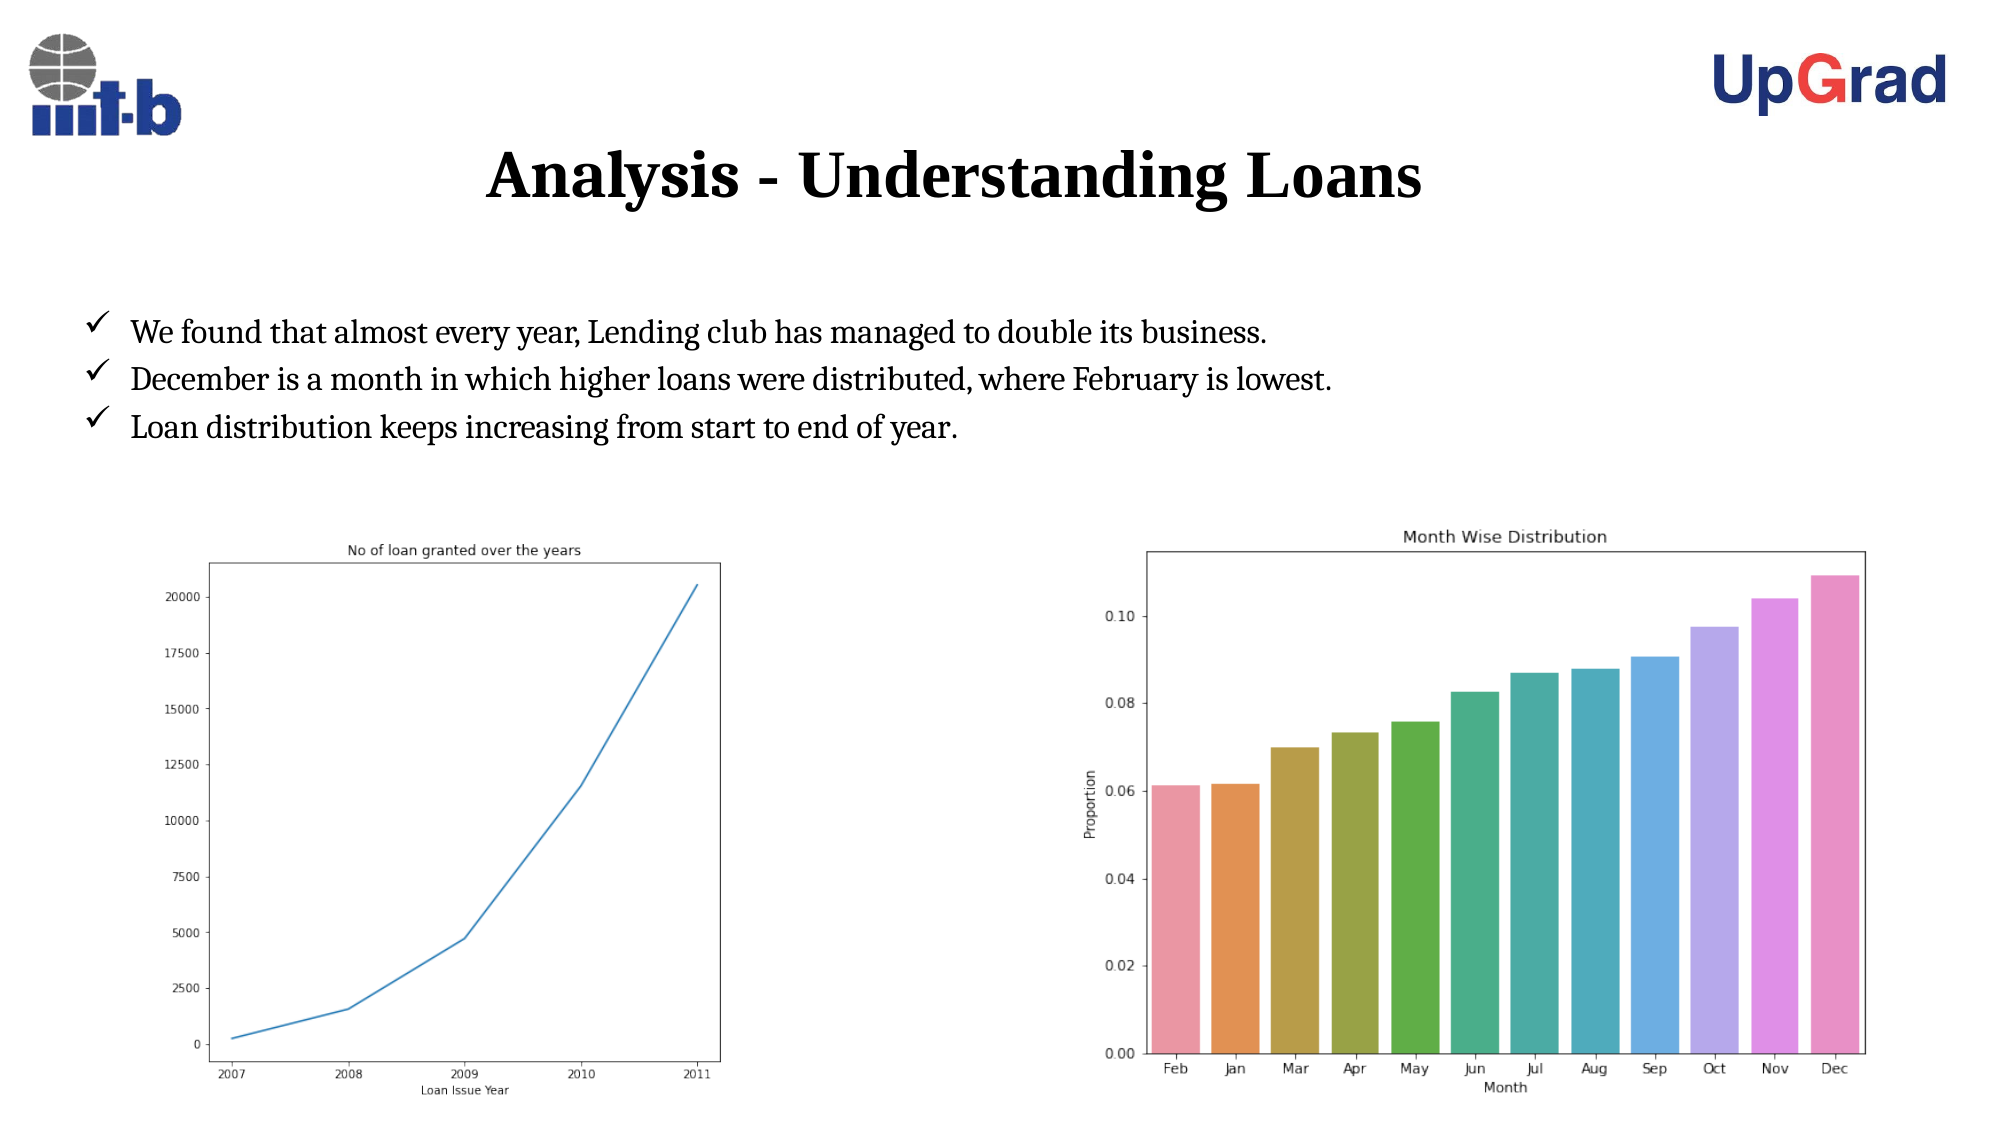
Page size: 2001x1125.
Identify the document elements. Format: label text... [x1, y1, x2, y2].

picture [1074, 520, 1875, 1105]
picture [156, 536, 728, 1105]
picture [0, 29, 208, 163]
title Analysis - Understanding Loans [484, 127, 1513, 318]
text_box We found that almost every year, Lending club has managed to double its business. December is a month in which higher loans were distributed, where February is lowest. Loan distribution keeps increasing from start to end of year. [81, 300, 1495, 445]
picture [1714, 53, 1949, 116]
